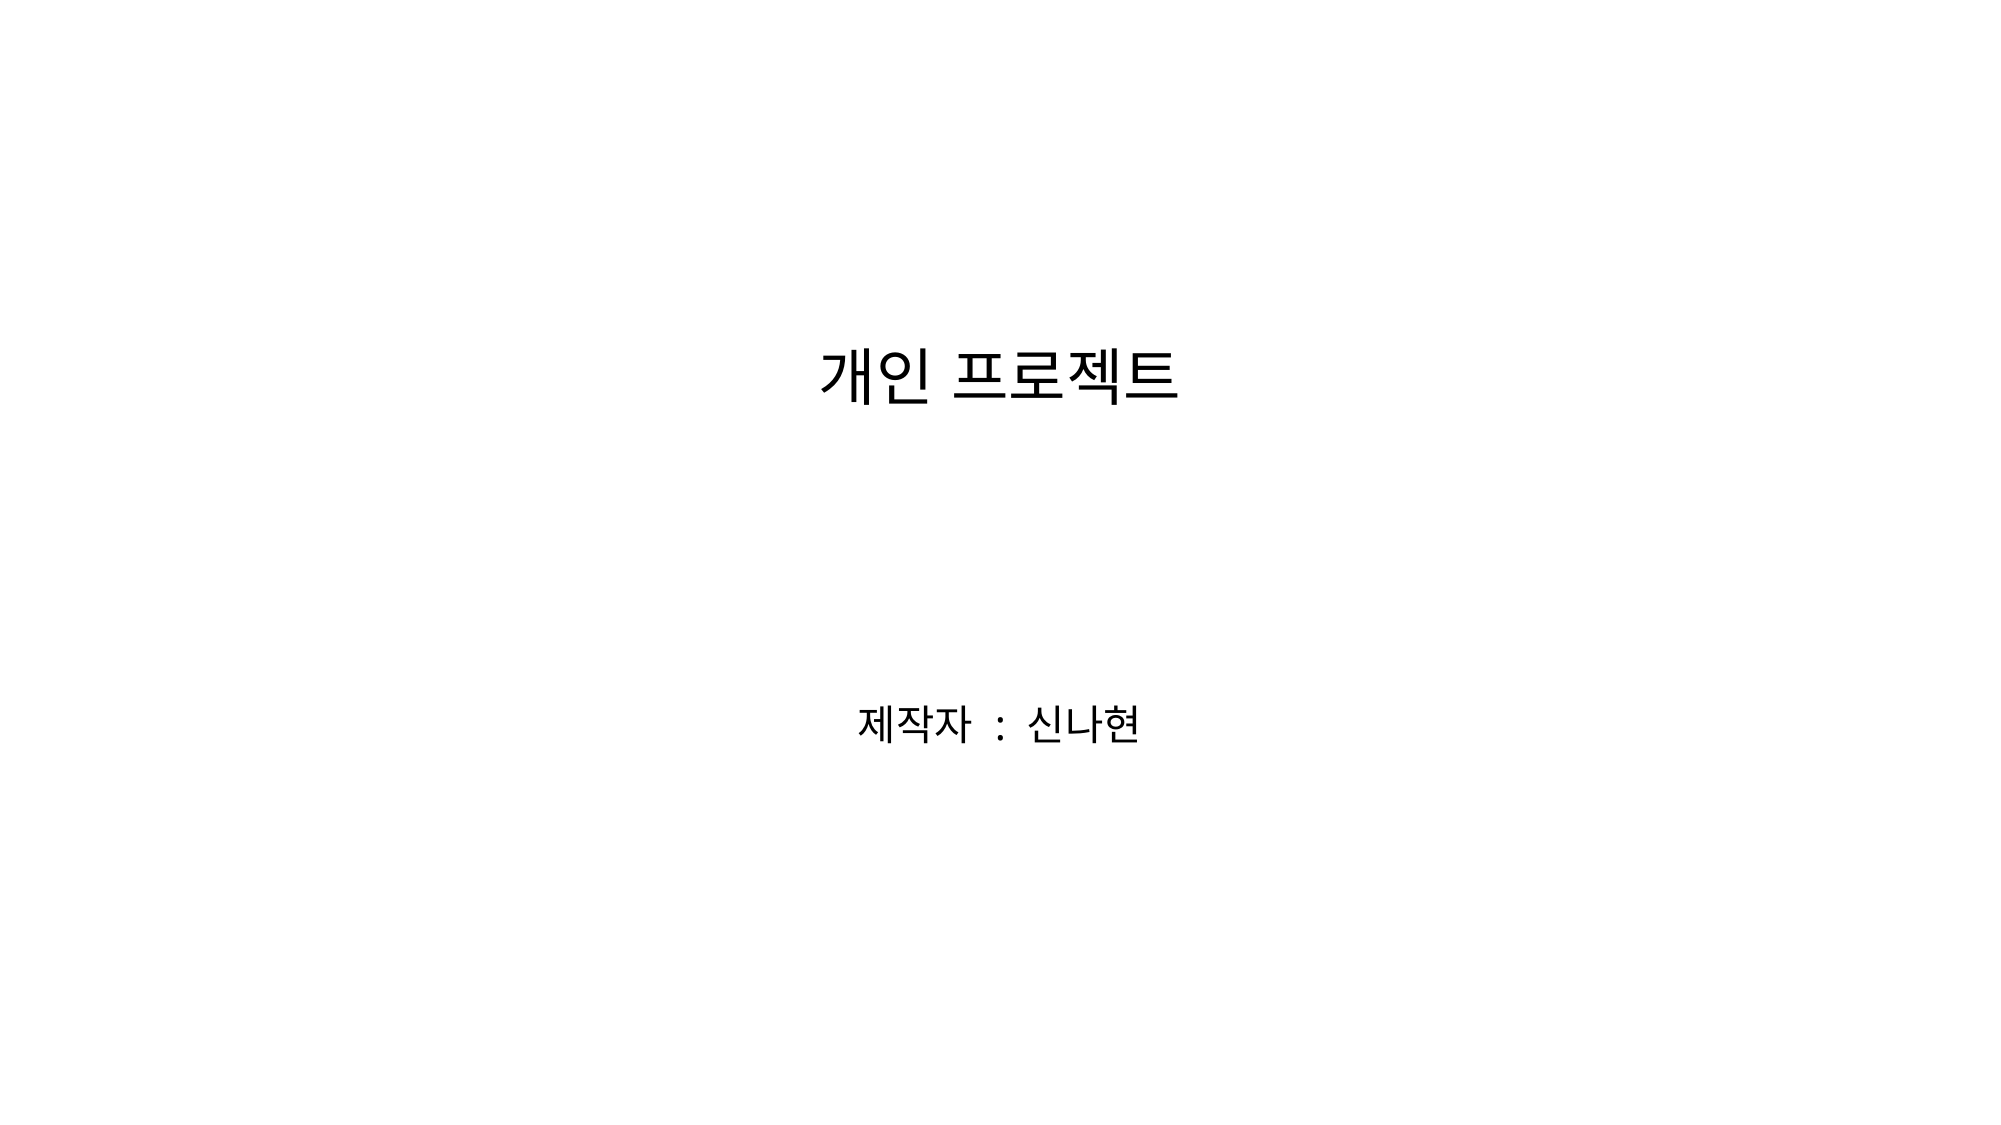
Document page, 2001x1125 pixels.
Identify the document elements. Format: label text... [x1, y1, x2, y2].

title 개인 프로젝트 [249, 184, 1750, 576]
subtitle 제작자 : 신나현 [249, 590, 1750, 863]
